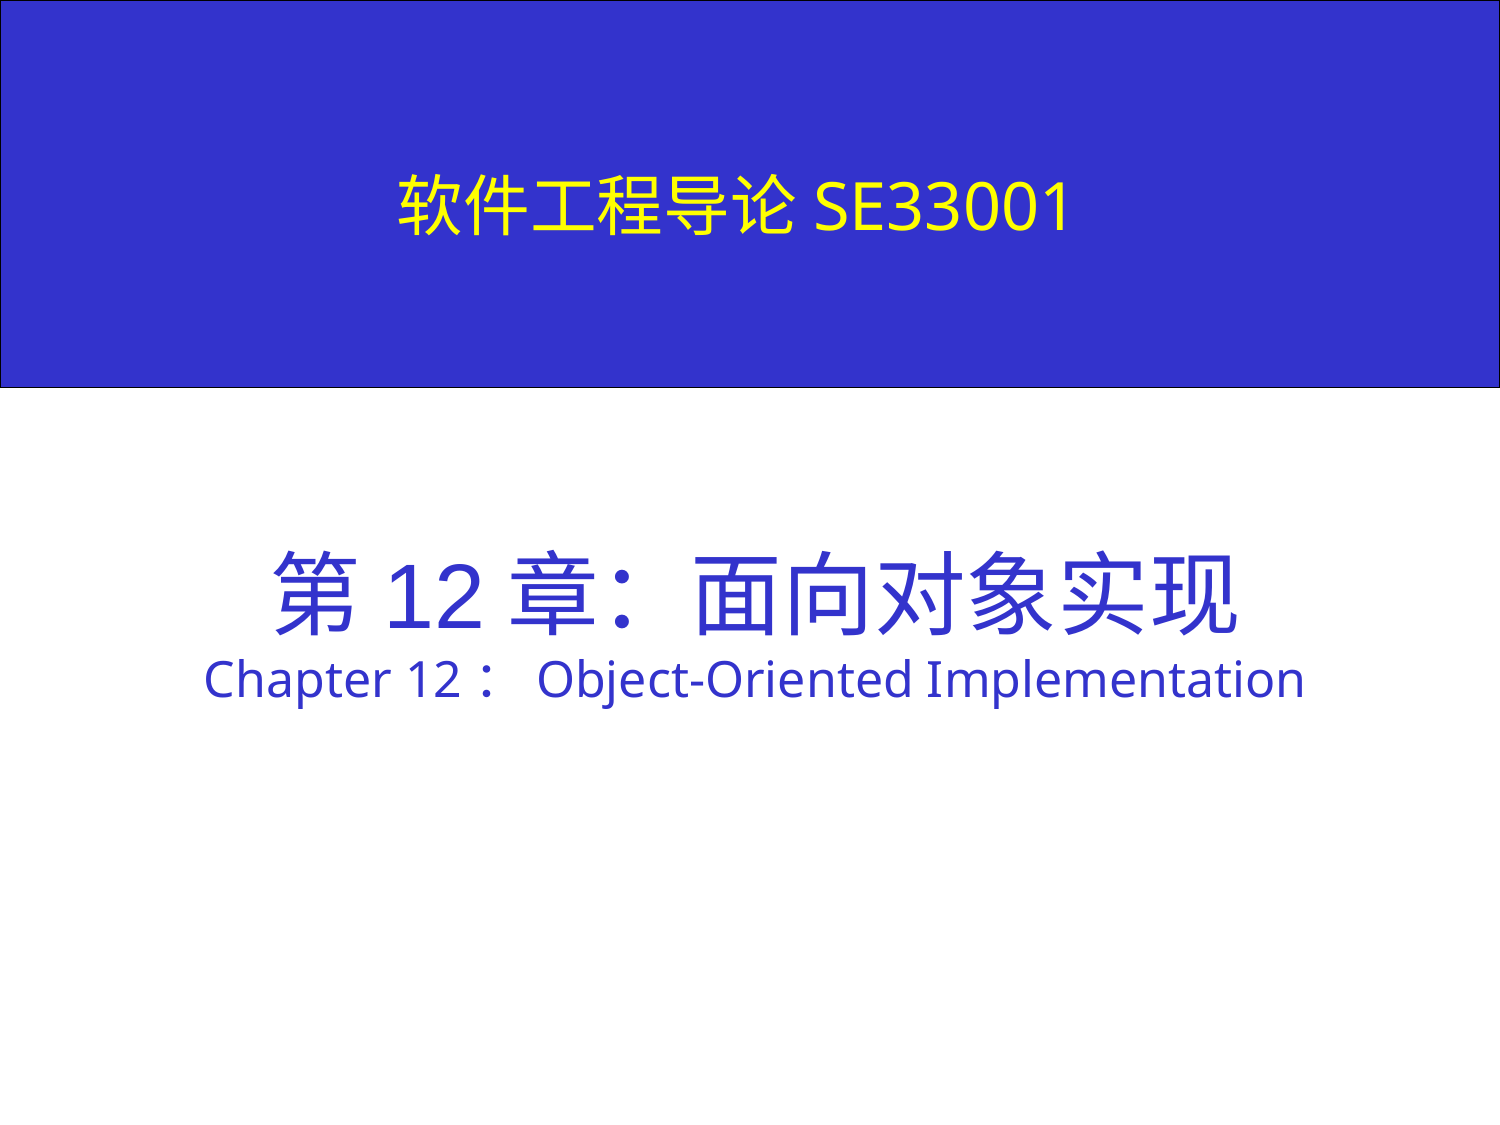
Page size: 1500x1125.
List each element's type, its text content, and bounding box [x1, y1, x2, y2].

text_box 第12章：面向对象实现 Chapter 12：Object-Oriented Implementation [99, 503, 1412, 741]
title 软件工程导论SE33001 [99, 109, 1376, 298]
